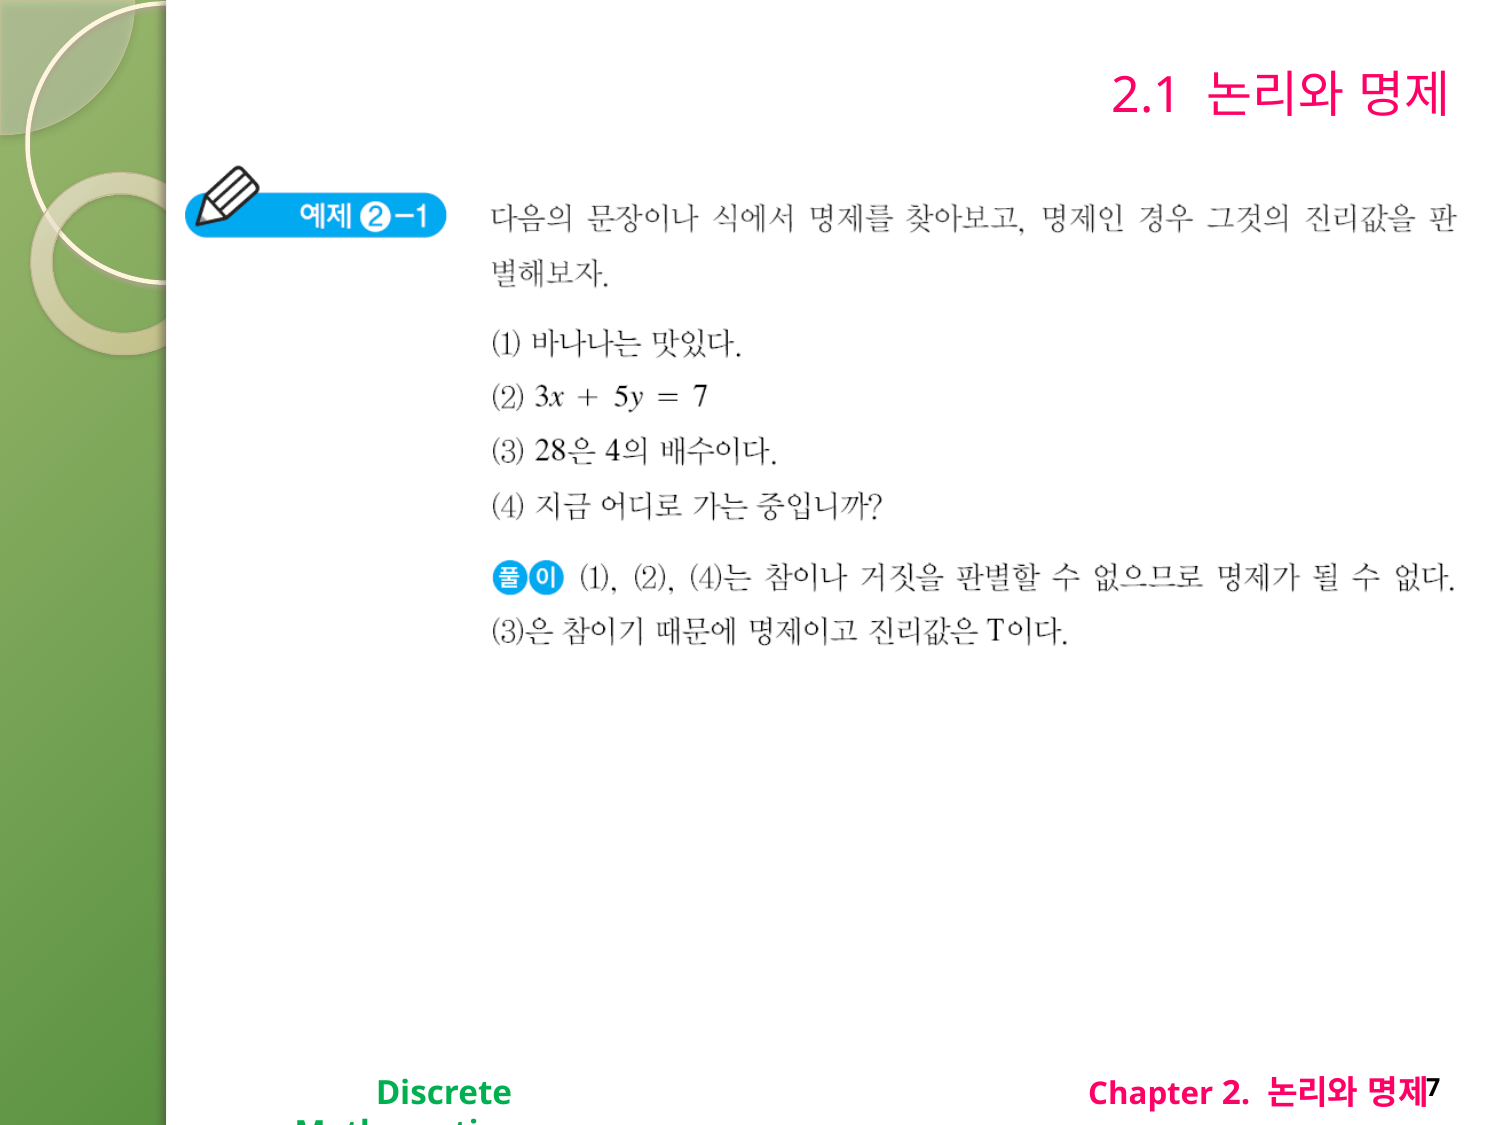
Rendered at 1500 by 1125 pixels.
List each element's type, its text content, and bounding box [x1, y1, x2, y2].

text_box Discrete Mathematics [172, 1063, 528, 1125]
picture [168, 160, 1471, 675]
text_box Chapter 2. 논리와 명제 [1073, 1063, 1500, 1119]
title 2.1 논리와 명제 [235, 45, 1466, 141]
